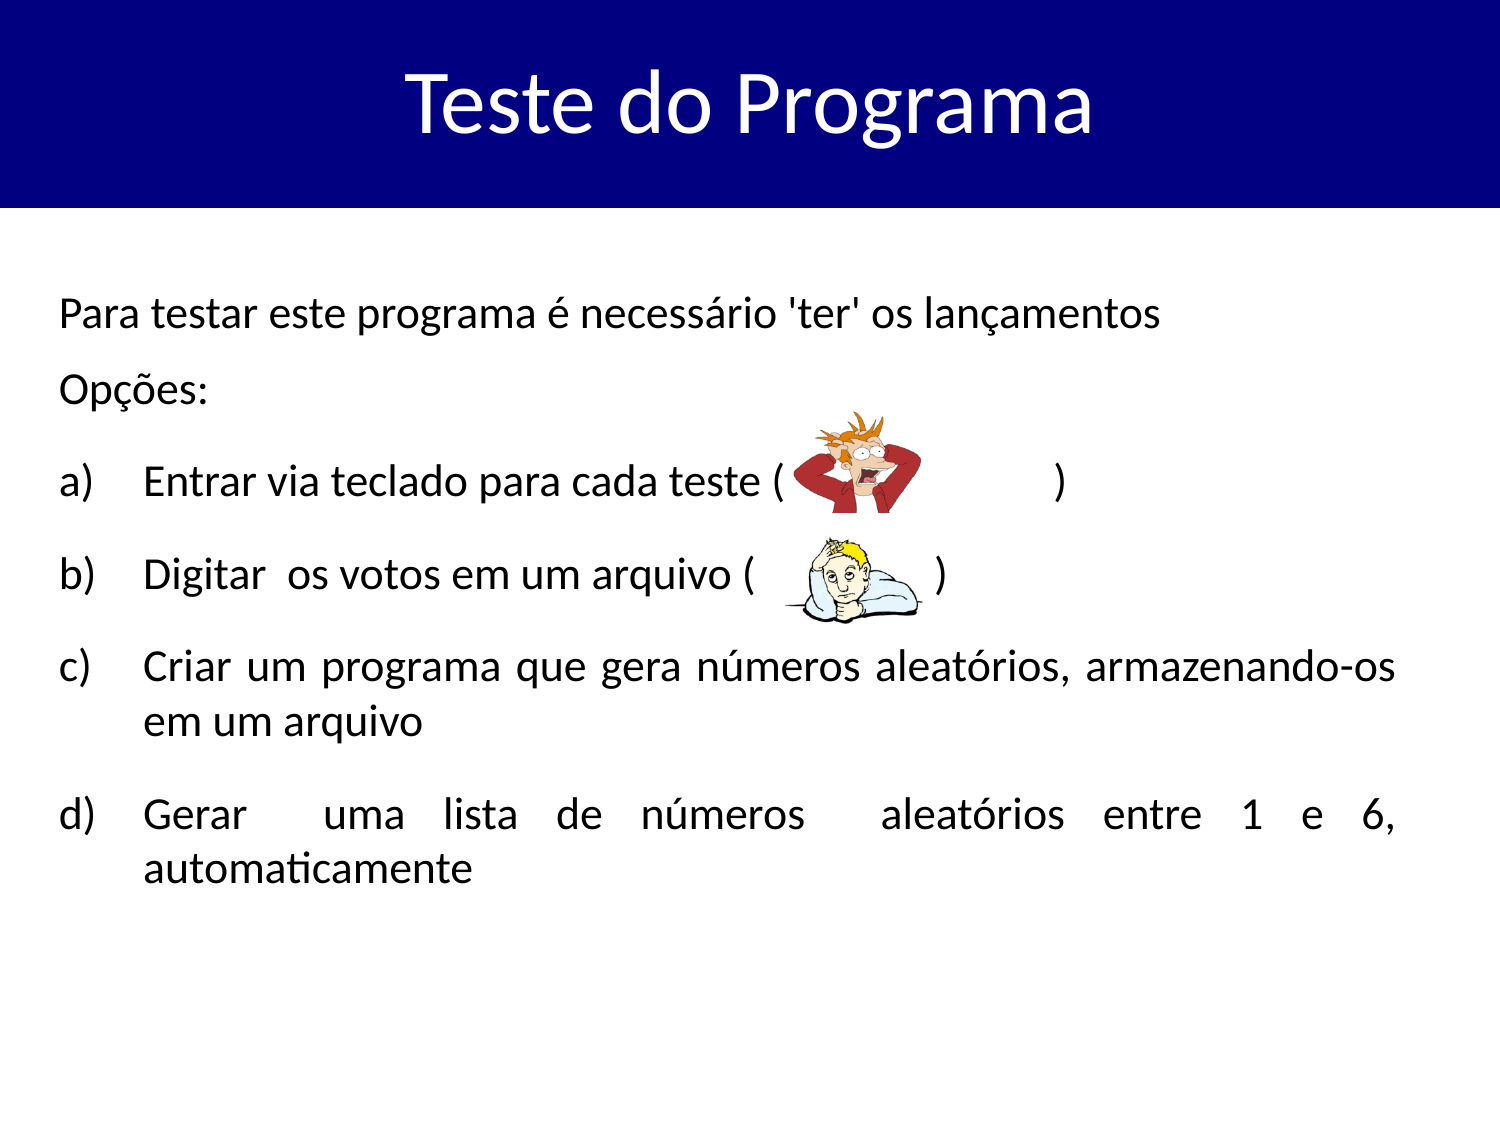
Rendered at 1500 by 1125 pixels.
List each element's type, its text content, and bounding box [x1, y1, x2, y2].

text_box [785, 530, 923, 631]
text_box [785, 408, 925, 514]
title Teste do Programa [0, 0, 1500, 208]
list Para testar este programa é necessário 'ter' os lançamentos Opções: Entrar via teclado para cada teste ( ) Digitar os votos em um arquivo ( ) Criar um programa que gera números aleatórios, armazenando-os em um arquivo Gerar uma lista de números aleatórios entre 1 e 6, automaticamente [43, 275, 1413, 1044]
